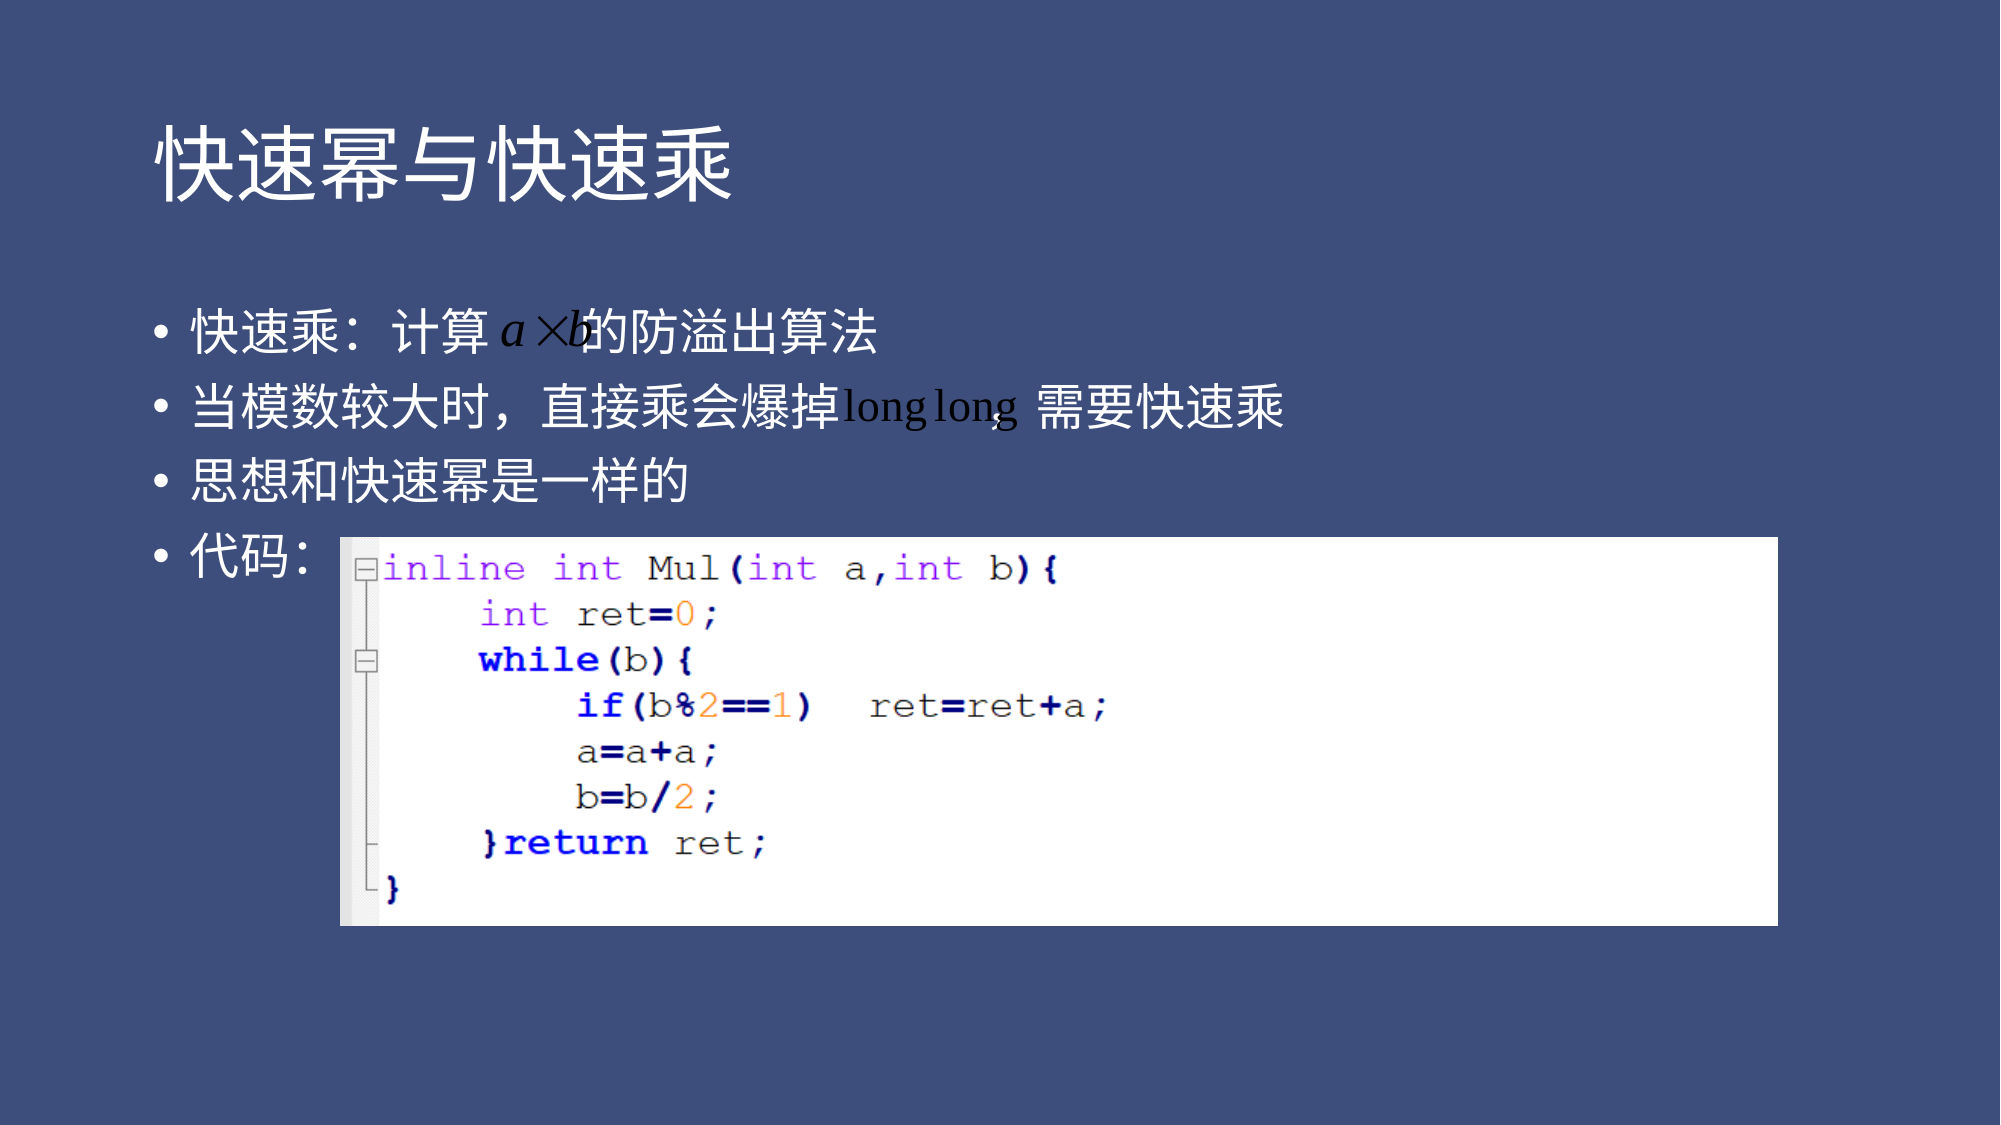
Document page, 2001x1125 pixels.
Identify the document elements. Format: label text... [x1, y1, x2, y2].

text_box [837, 379, 1026, 441]
picture [340, 537, 1778, 926]
list 快速乘：计算 的防溢出算法 当模数较大时，直接乘会爆掉 ，需要快速乘 思想和快速幂是一样的 代码： [137, 299, 1863, 1014]
title 快速幂与快速乘 [137, 59, 1863, 278]
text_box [492, 298, 601, 360]
